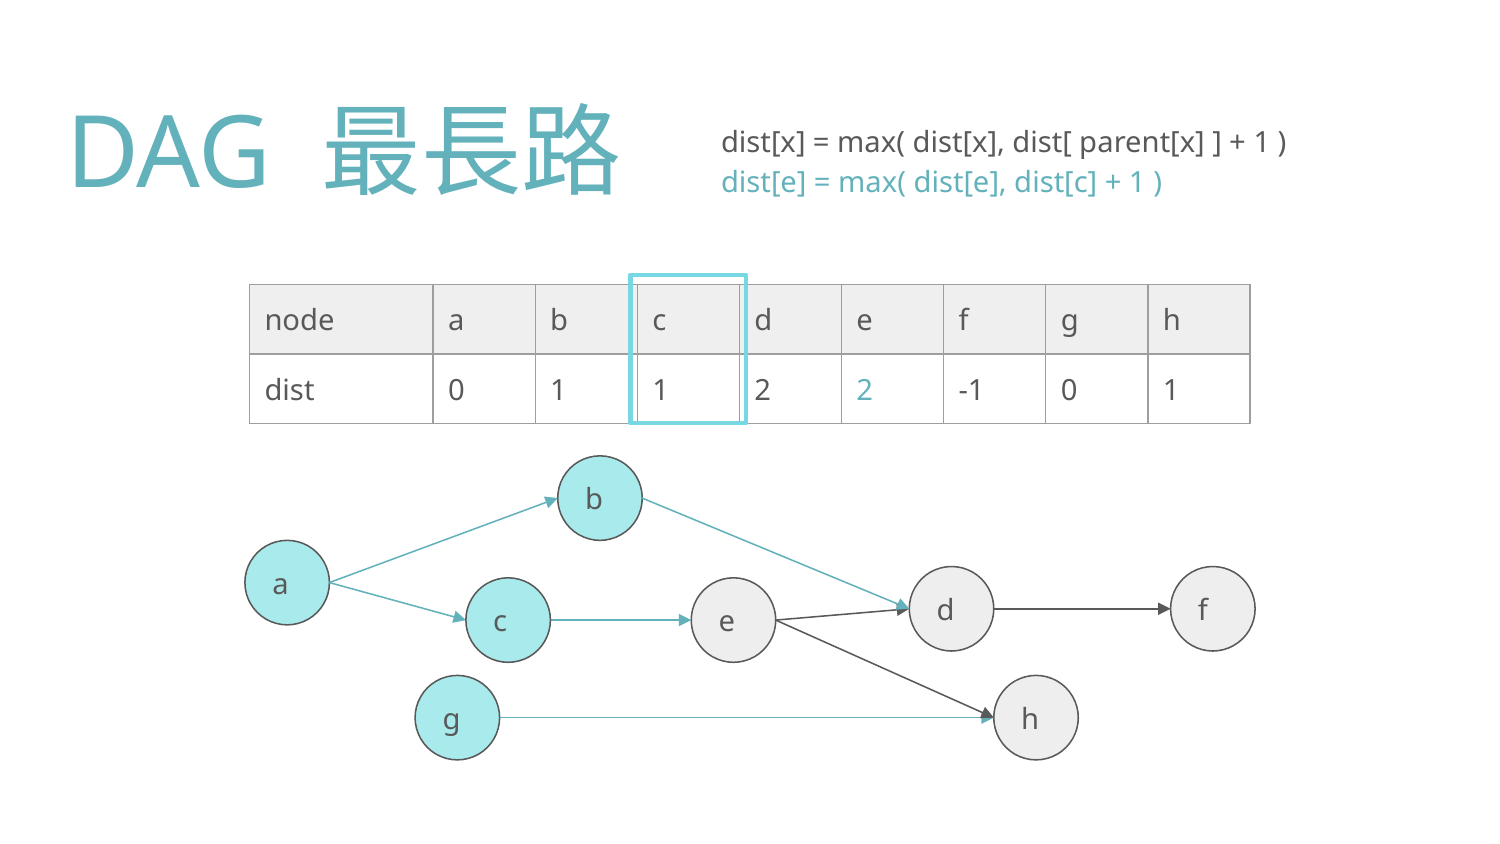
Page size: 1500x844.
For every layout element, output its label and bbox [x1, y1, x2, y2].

text_box [630, 275, 747, 423]
table_header [1149, 285, 1249, 353]
table_cell [1149, 355, 1249, 423]
title [51, 72, 1449, 221]
table_cell [536, 355, 630, 423]
table_header [747, 285, 841, 353]
table_header [434, 285, 535, 353]
table_cell [842, 355, 943, 423]
table_cell [747, 355, 841, 423]
table_header [536, 285, 630, 353]
table_header [1046, 285, 1147, 353]
table_header [250, 285, 432, 353]
table_cell [434, 355, 535, 423]
table_cell [944, 355, 1045, 423]
table_cell [250, 355, 432, 423]
table_header [842, 285, 943, 353]
table_cell [1046, 355, 1147, 423]
table_header [944, 285, 1045, 353]
text_box [706, 102, 1318, 208]
text_box [244, 455, 1256, 760]
